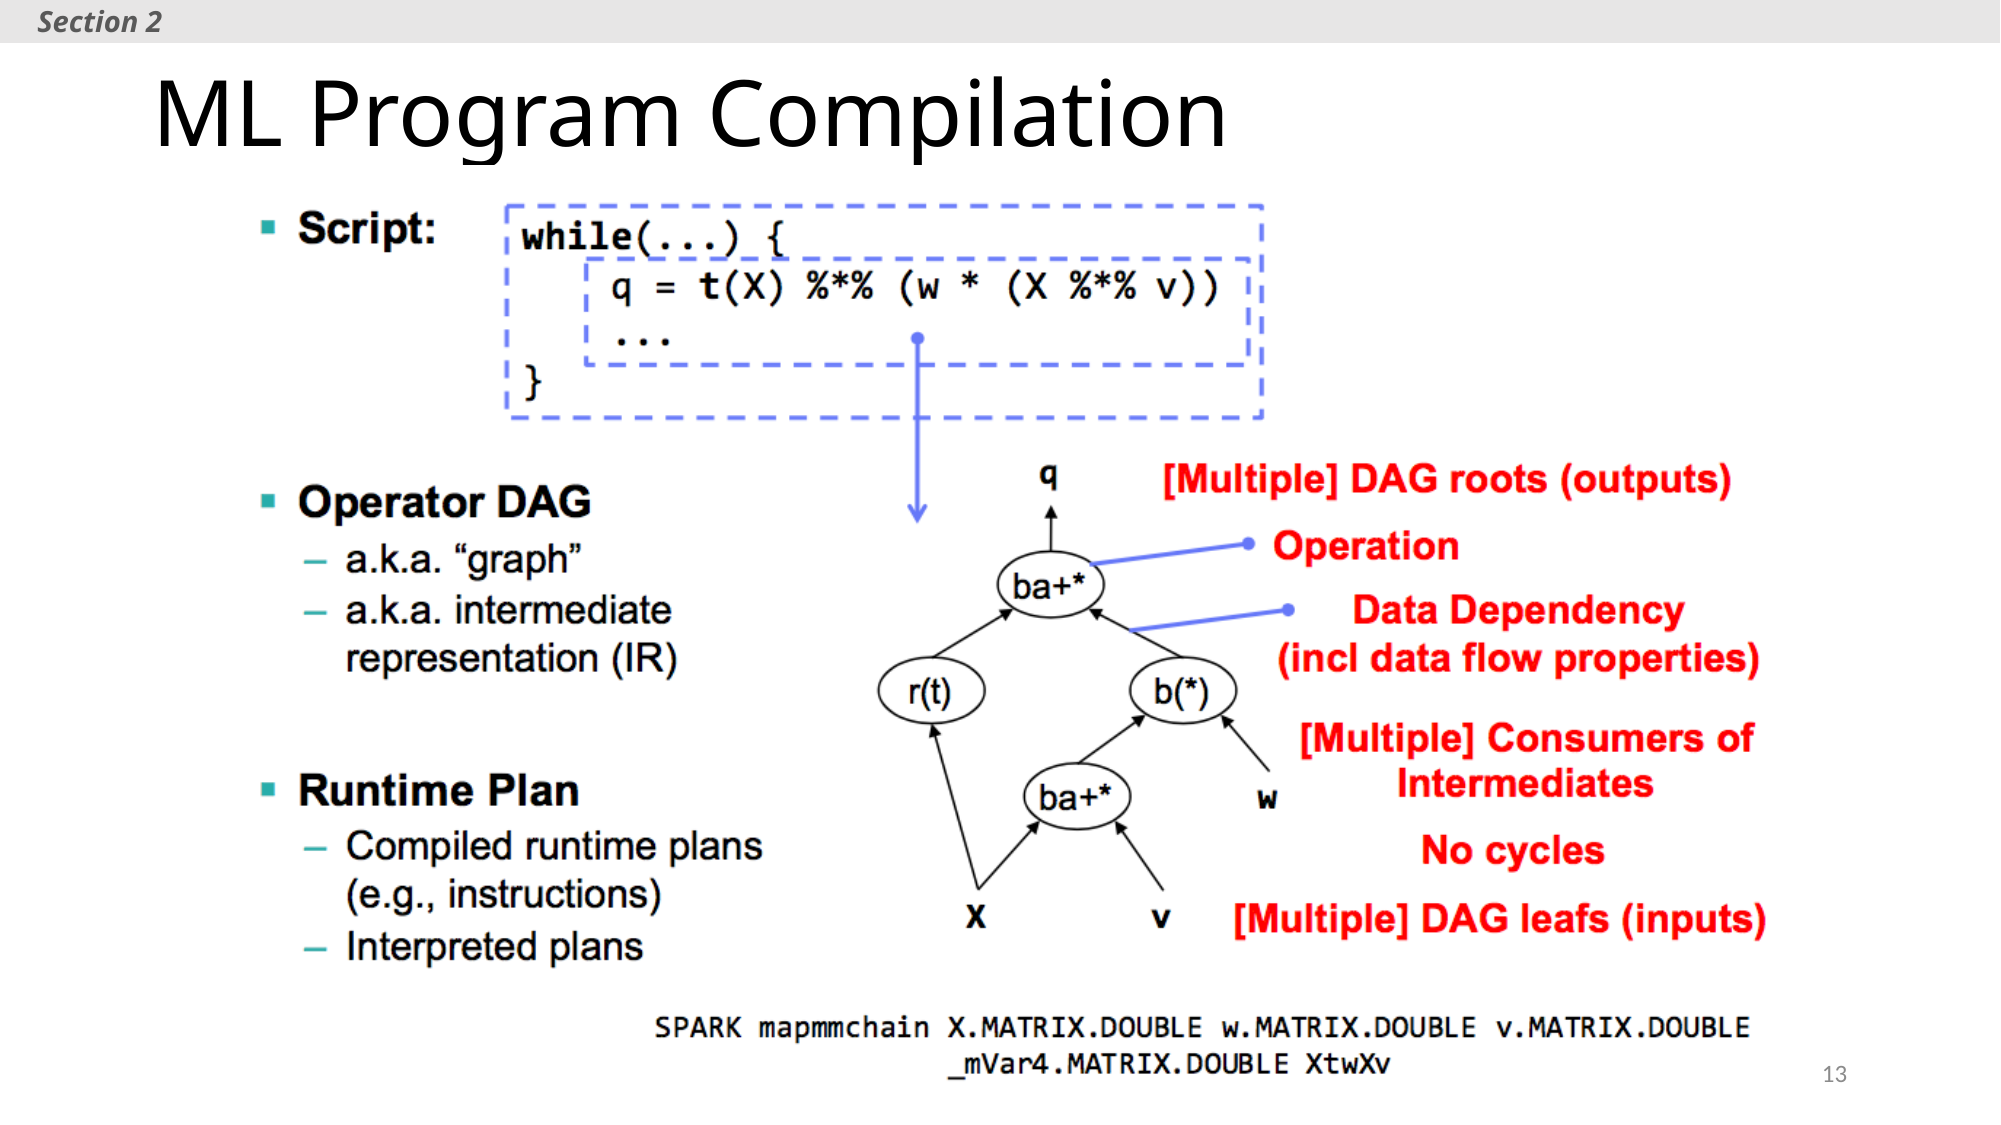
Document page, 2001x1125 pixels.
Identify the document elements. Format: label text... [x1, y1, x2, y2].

picture [217, 165, 1783, 1103]
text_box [0, 0, 2000, 47]
title ML Program Compilation [137, 47, 1863, 226]
slide_number 13 [1783, 1042, 1863, 1103]
